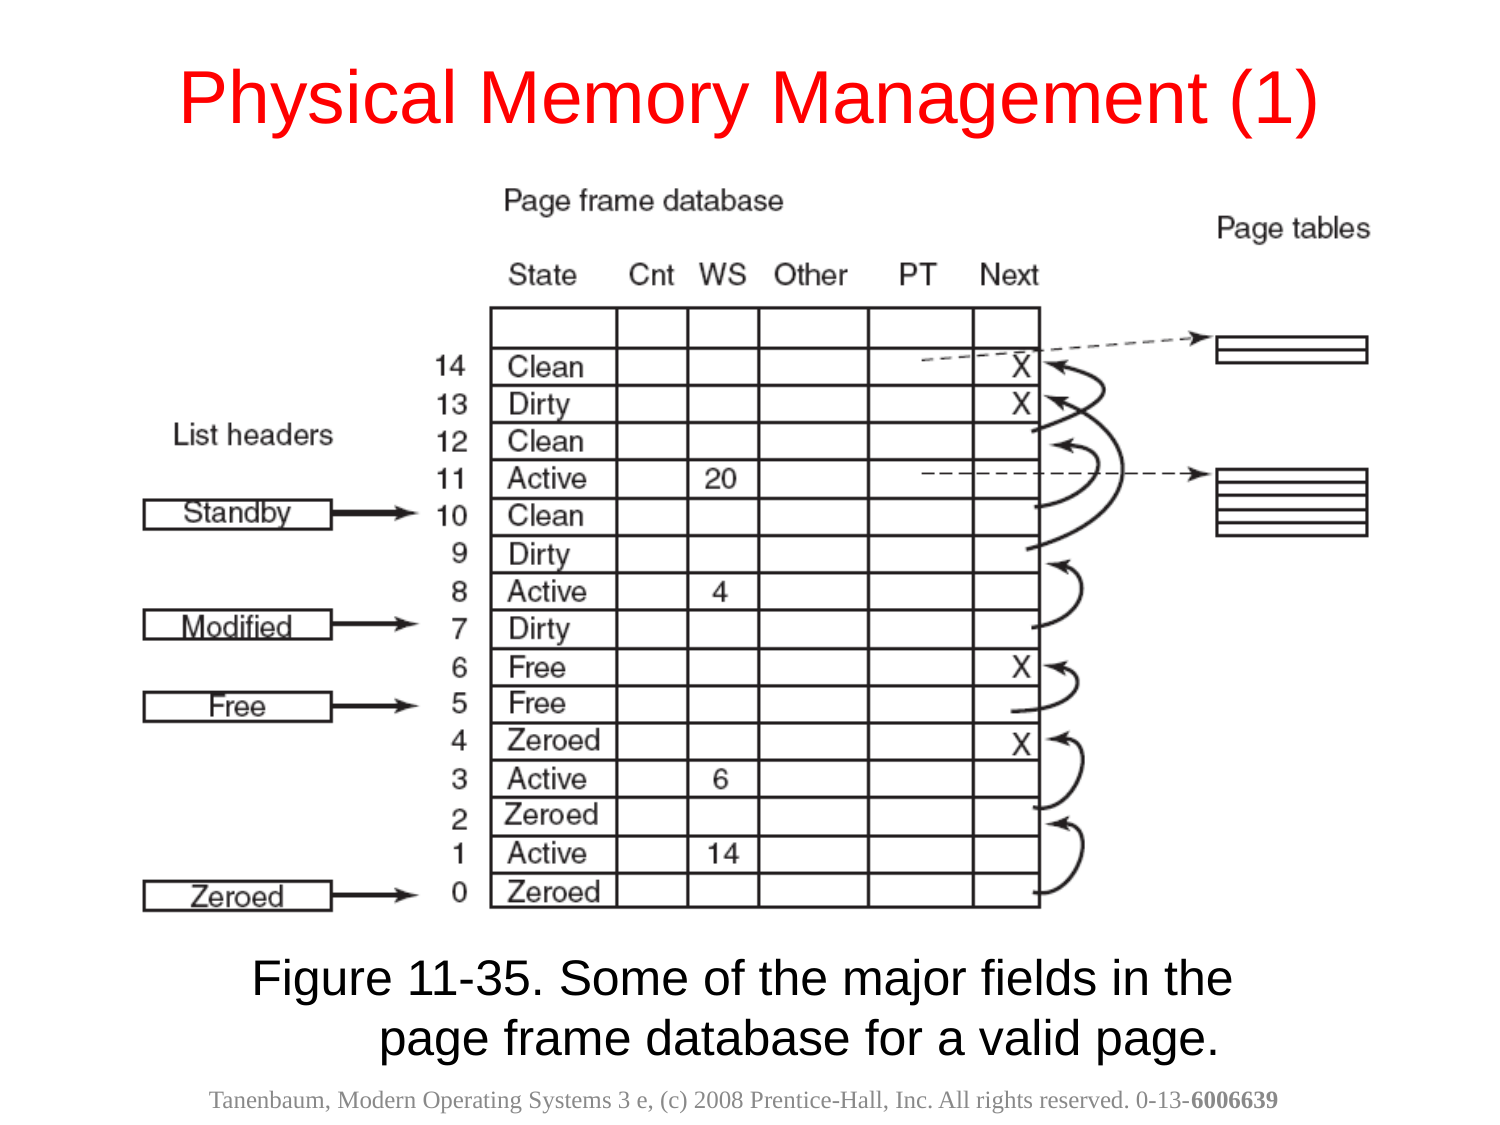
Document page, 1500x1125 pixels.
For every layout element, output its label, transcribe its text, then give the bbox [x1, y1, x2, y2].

text_box Physical Memory Management (1) [0, 0, 1500, 188]
picture [130, 166, 1387, 924]
text_box Figure 11-35. Some of the major fields in the page frame database for a valid page. [0, 937, 1500, 1075]
text_box Tanenbaum, Modern Operating Systems 3 e, (c) 2008 Prentice-Hall, Inc. All rights reserved. 0-13-6006639 [29, 1077, 1459, 1120]
